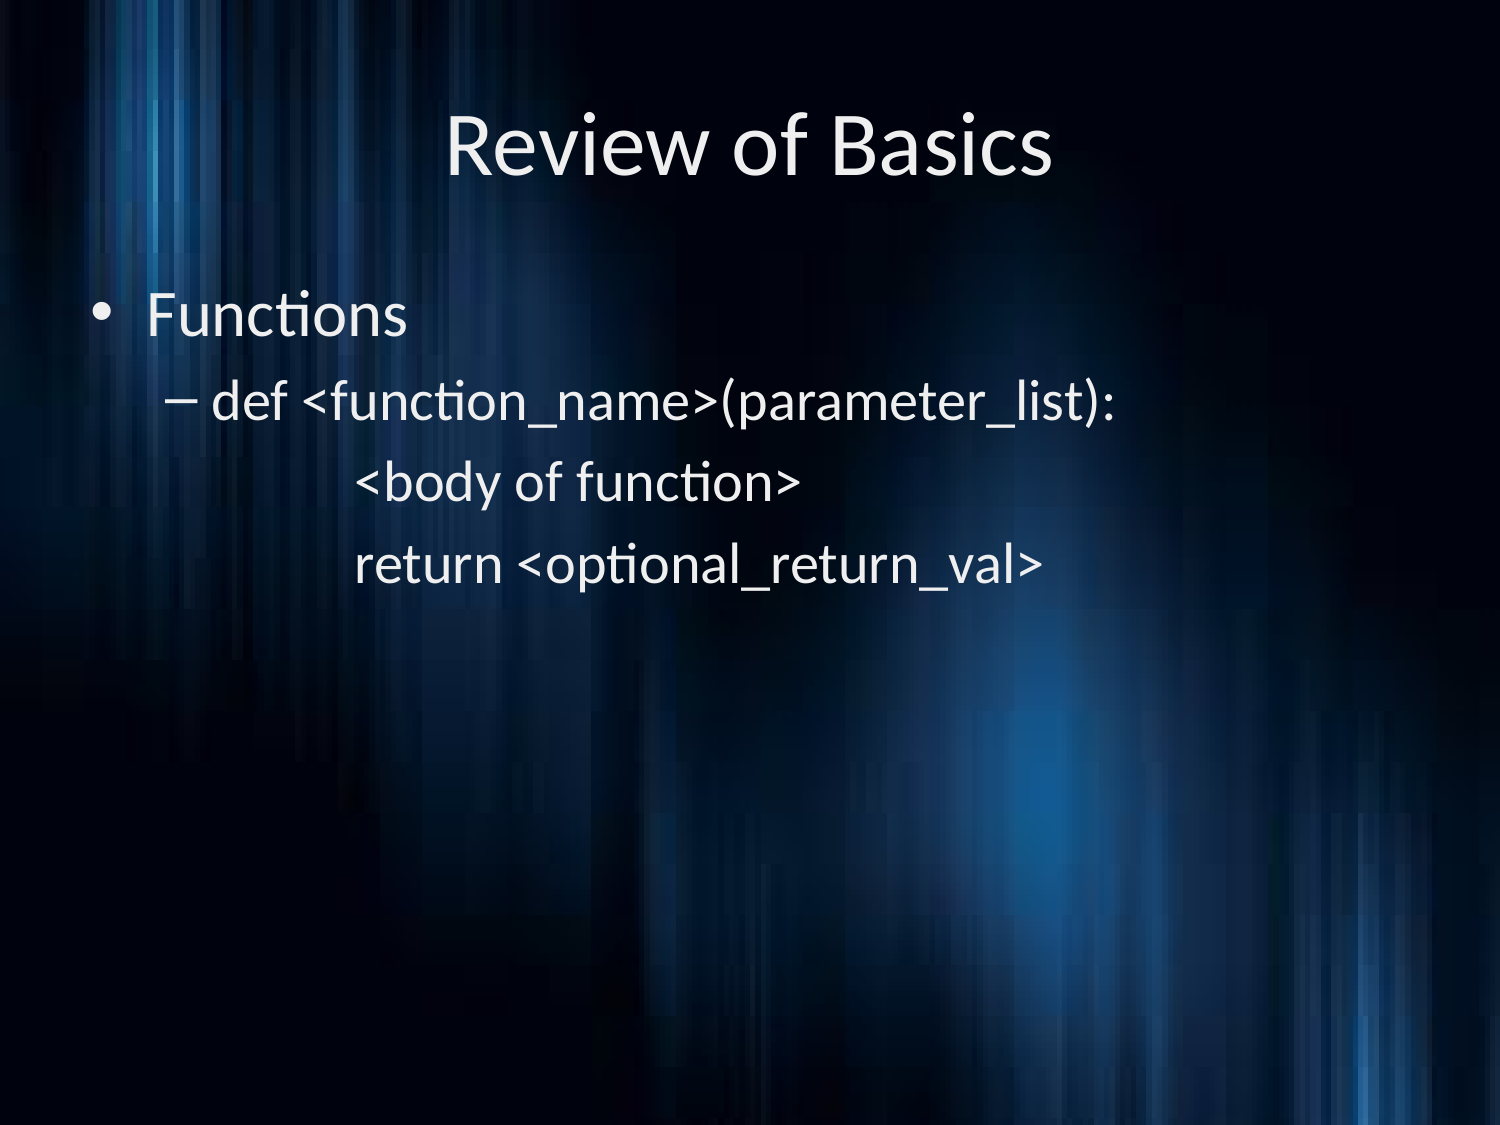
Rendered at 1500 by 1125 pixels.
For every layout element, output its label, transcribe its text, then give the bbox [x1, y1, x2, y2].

list Functions def <function_name>(parameter_list): <body of function> return <optional_return_val> [75, 262, 1425, 1005]
title Review of Basics [75, 45, 1425, 233]
picture [0, 0, 1500, 1125]
